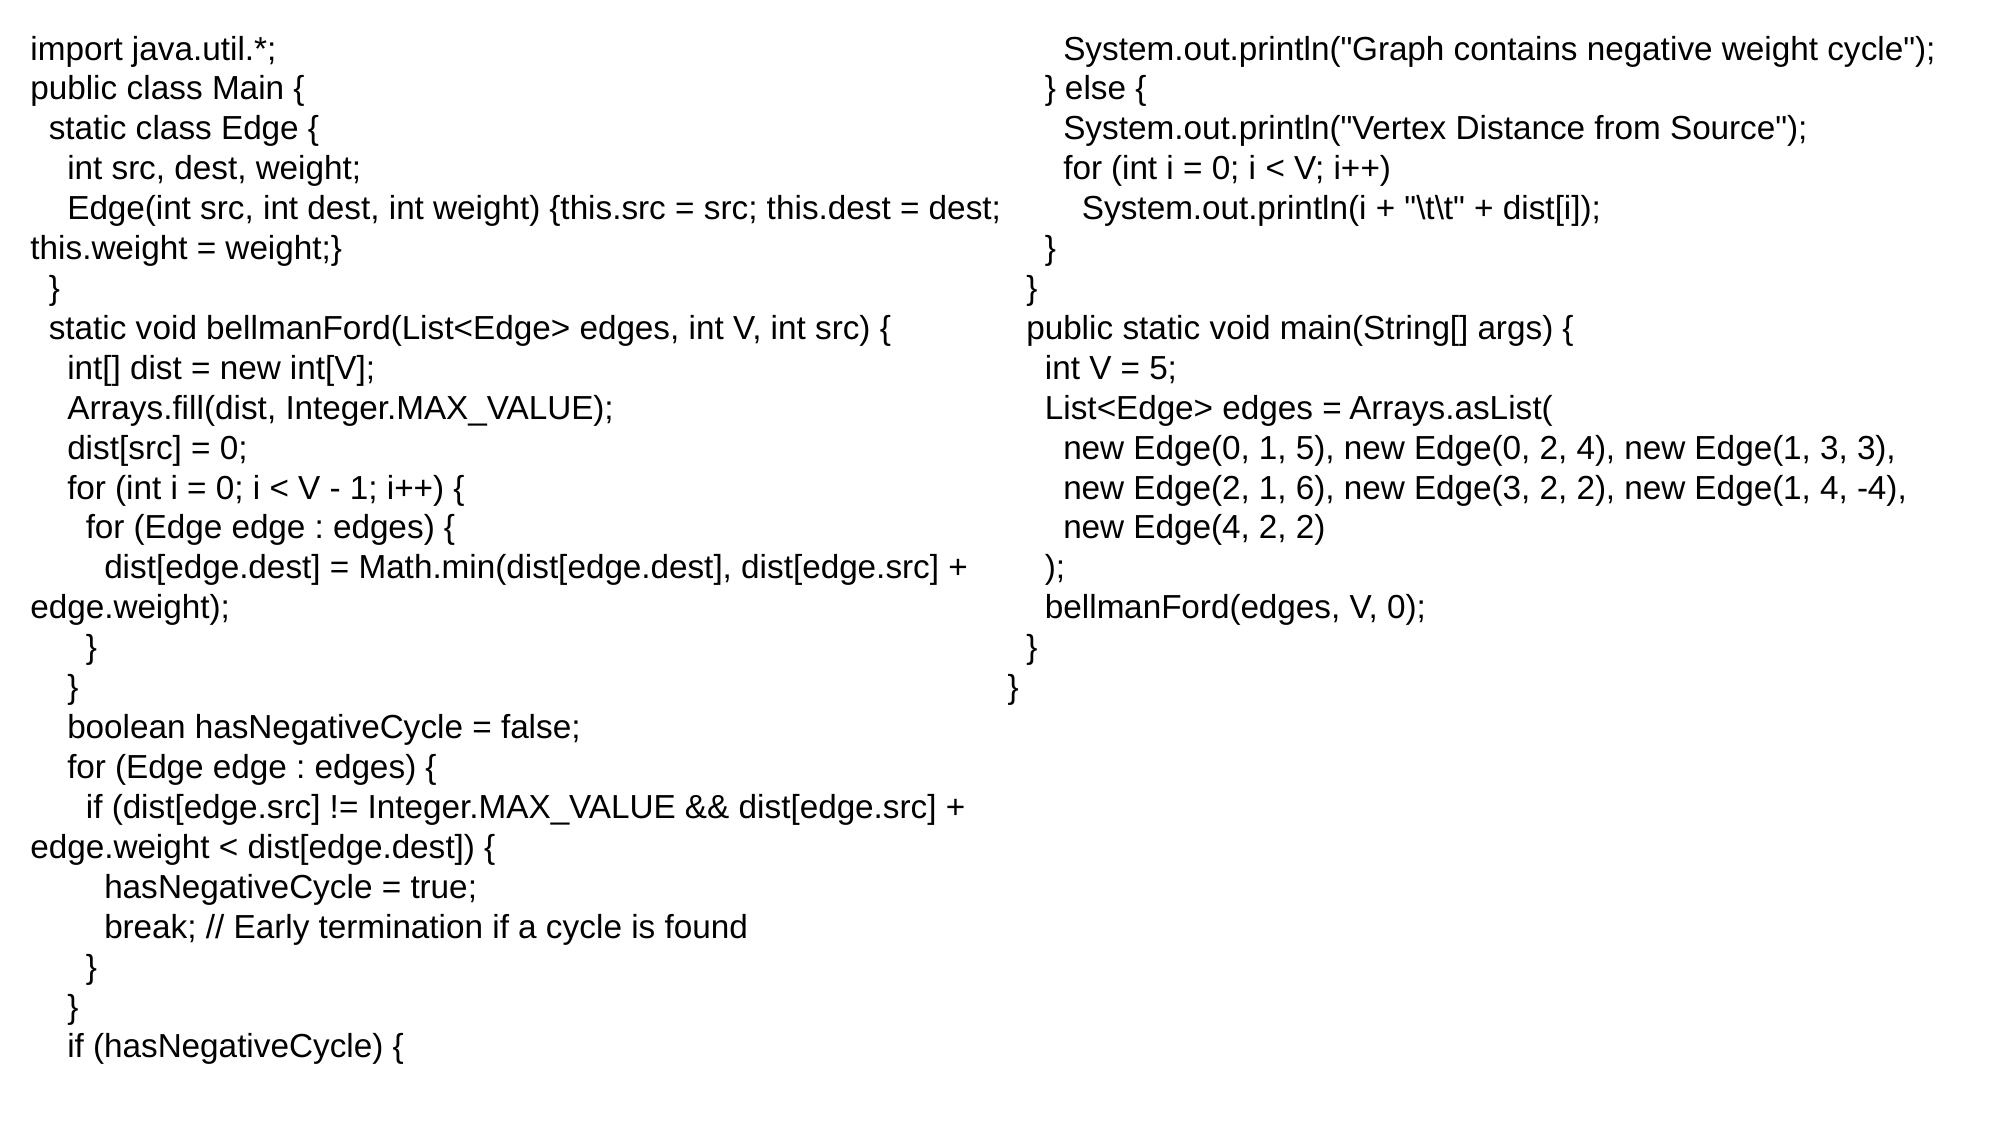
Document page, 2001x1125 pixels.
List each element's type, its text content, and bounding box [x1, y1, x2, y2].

text_box import java.util.*; public class Main { static class Edge { int src, dest, weight; Edge(int src, int dest, int weight) {this.src = src; this.dest = dest; this.weight = weight;} } static void bellmanFord(List<Edge> edges, int V, int src) { int[] dist = new int[V]; Arrays.fill(dist, Integer.MAX_VALUE); dist[src] = 0; for (int i = 0; i < V - 1; i++) { for (Edge edge : edges) { dist[edge.dest] = Math.min(dist[edge.dest], dist[edge.src] + edge.weight); } } boolean hasNegativeCycle = false; for (Edge edge : edges) { if (dist[edge.src] != Integer.MAX_VALUE && dist[edge.src] + edge.weight < dist[edge.dest]) { hasNegativeCycle = true; break; // Early termination if a cycle is found } } if (hasNegativeCycle) { System.out.println("Graph contains negative weight cycle"); } else { System.out.println("Vertex Distance from Source"); for (int i = 0; i < V; i++) System.out.println(i + "\t\t" + dist[i]); } } public static void main(String[] args) { int V = 5; List<Edge> edges = Arrays.asList( new Edge(0, 1, 5), new Edge(0, 2, 4), new Edge(1, 3, 3), new Edge(2, 1, 6), new Edge(3, 2, 2), new Edge(1, 4, -4), new Edge(4, 2, 2) ); bellmanFord(edges, V, 0); } } [15, 19, 2000, 1109]
